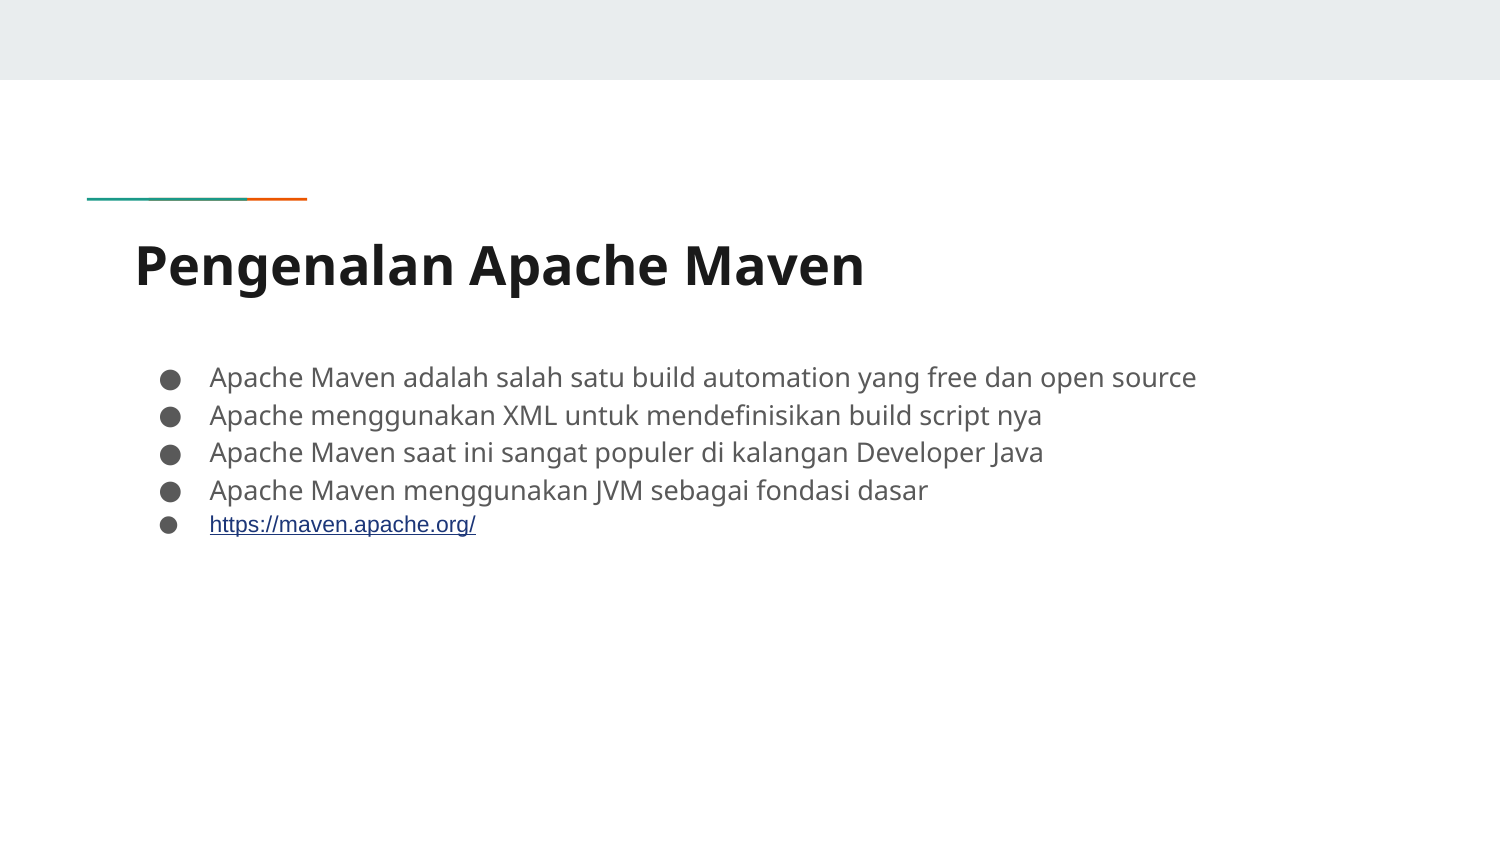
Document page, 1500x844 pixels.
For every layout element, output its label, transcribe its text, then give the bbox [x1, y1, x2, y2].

list Apache Maven adalah salah satu build automation yang free dan open source Apache menggunakan XML untuk mendefinisikan build script nya Apache Maven saat ini sangat populer di kalangan Developer Java Apache Maven menggunakan JVM sebagai fondasi dasar https://maven.apache.org/ [119, 341, 1381, 712]
title Pengenalan Apache Maven [119, 216, 1381, 305]
